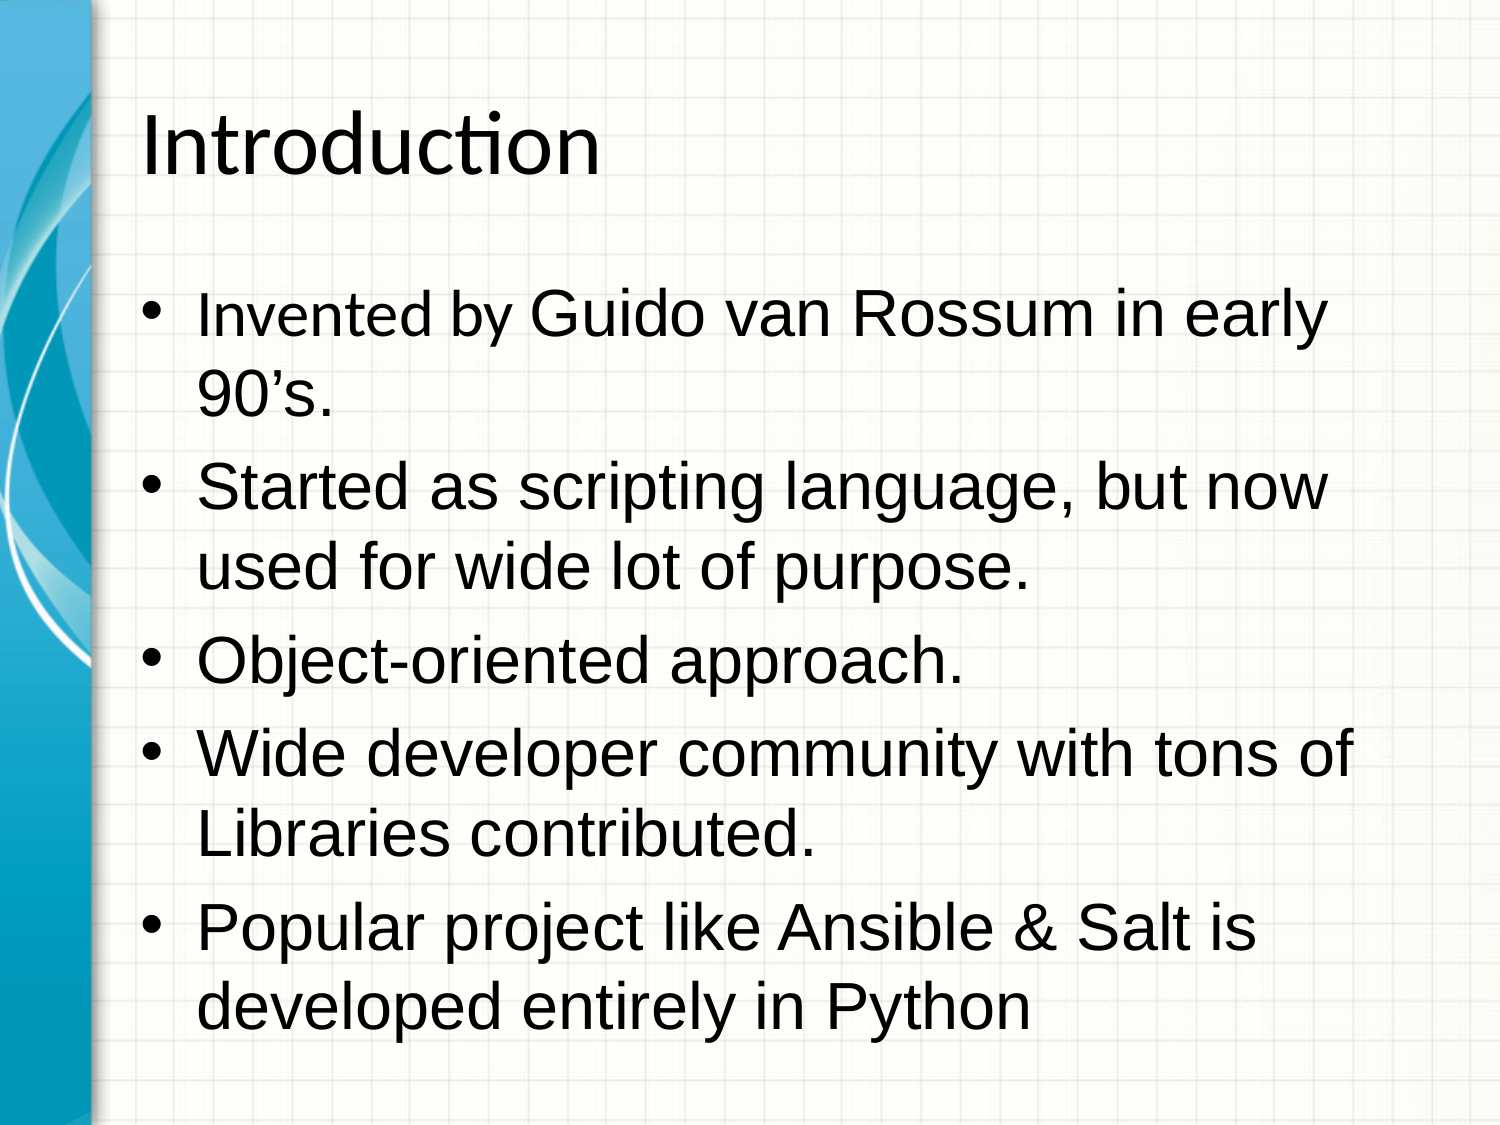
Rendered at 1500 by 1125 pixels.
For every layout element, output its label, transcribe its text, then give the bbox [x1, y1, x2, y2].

title Introduction [125, 44, 1450, 232]
picture [0, 0, 1500, 1125]
list Invented by Guido van Rossum in early 90’s. Started as scripting language, but now used for wide lot of purpose. Object-oriented approach. Wide developer community with tons of Libraries contributed. Popular project like Ansible & Salt is developed entirely in Python [125, 261, 1450, 1063]
